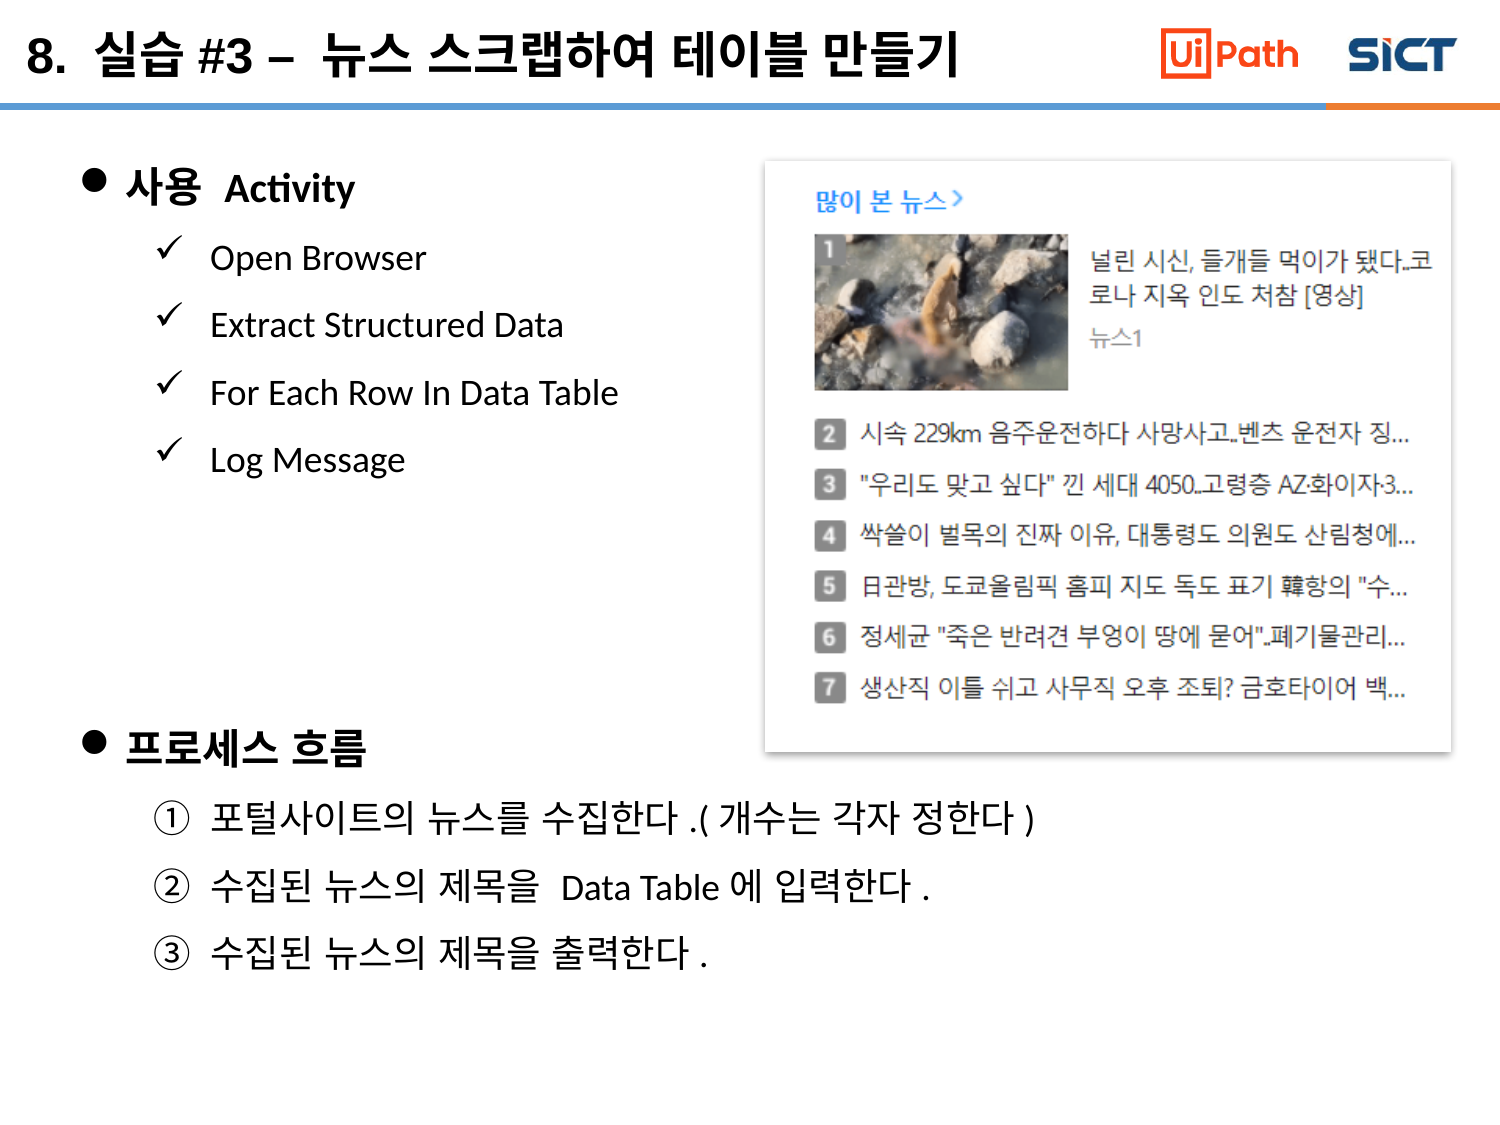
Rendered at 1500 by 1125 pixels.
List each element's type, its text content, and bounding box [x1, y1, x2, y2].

picture [779, 175, 1436, 738]
text_box 사용 Activity Open Browser Extract Structured Data For Each Row In Data Table Log Message 프로세스 흐름 포털사이트의 뉴스를 수집한다.(개수는 각자 정한다) 수집된 뉴스의 제목을 Data Table에 입력한다. 수집된 뉴스의 제목을 출력한다. [64, 128, 1450, 983]
picture [1346, 34, 1459, 75]
picture [1279, 25, 1300, 81]
text_box 8. 실습#3 – 뉴스 스크랩하여 테이블 만들기 [11, 15, 1279, 91]
